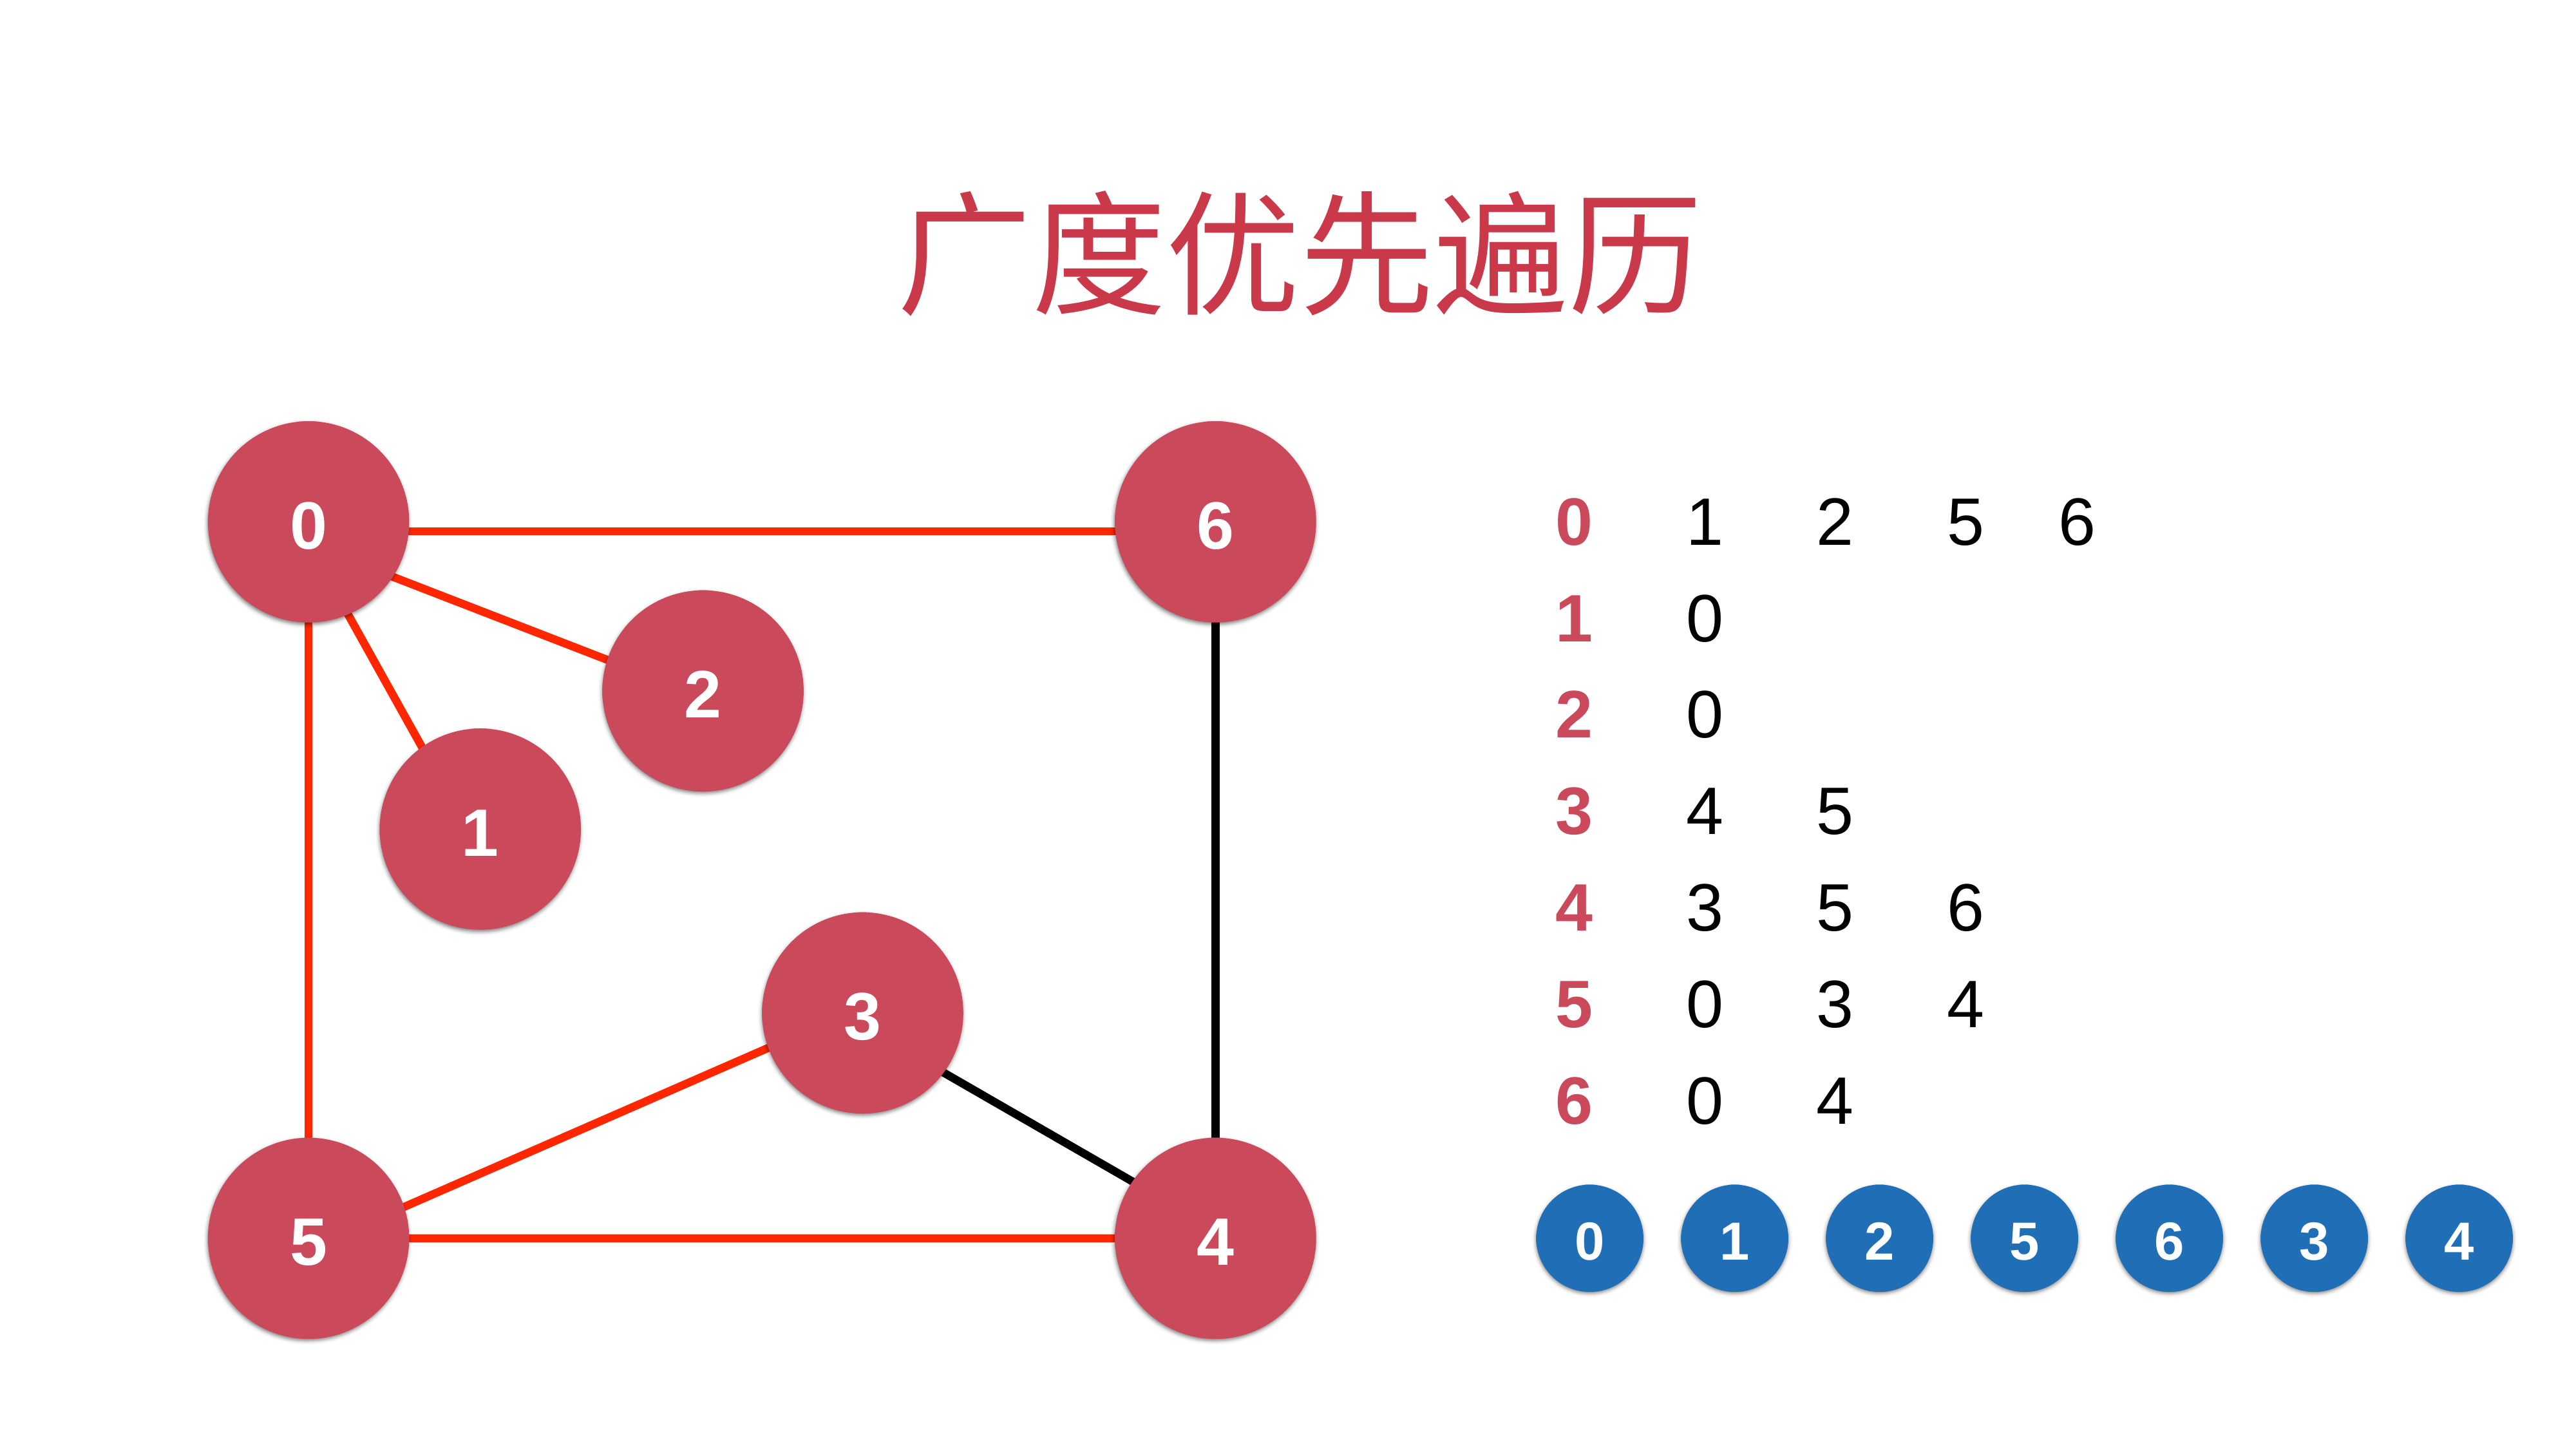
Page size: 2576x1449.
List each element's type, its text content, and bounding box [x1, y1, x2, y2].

text_box 4 [2405, 1184, 2514, 1293]
text_box 0 [207, 421, 410, 623]
text_box 2 [1826, 1184, 1934, 1293]
text_box 0 [1536, 1184, 1644, 1293]
text_box 2 [602, 590, 804, 792]
text_box 6 [2116, 1184, 2224, 1293]
title 广度优先遍历 [187, 122, 2389, 337]
text_box 5 [207, 1137, 410, 1340]
text_box 3 [2260, 1184, 2369, 1293]
text_box 3 [762, 912, 963, 1114]
text_box 0 1 2 5 6 1 0 2 0 3 4 5 4 3 5 6 5 0 3 4 6 0 4 [1550, 456, 2222, 1143]
text_box 4 [1115, 1137, 1316, 1340]
text_box 6 [1115, 421, 1316, 623]
text_box 5 [1971, 1184, 2079, 1293]
text_box 1 [379, 728, 582, 930]
text_box 1 [1681, 1184, 1789, 1293]
